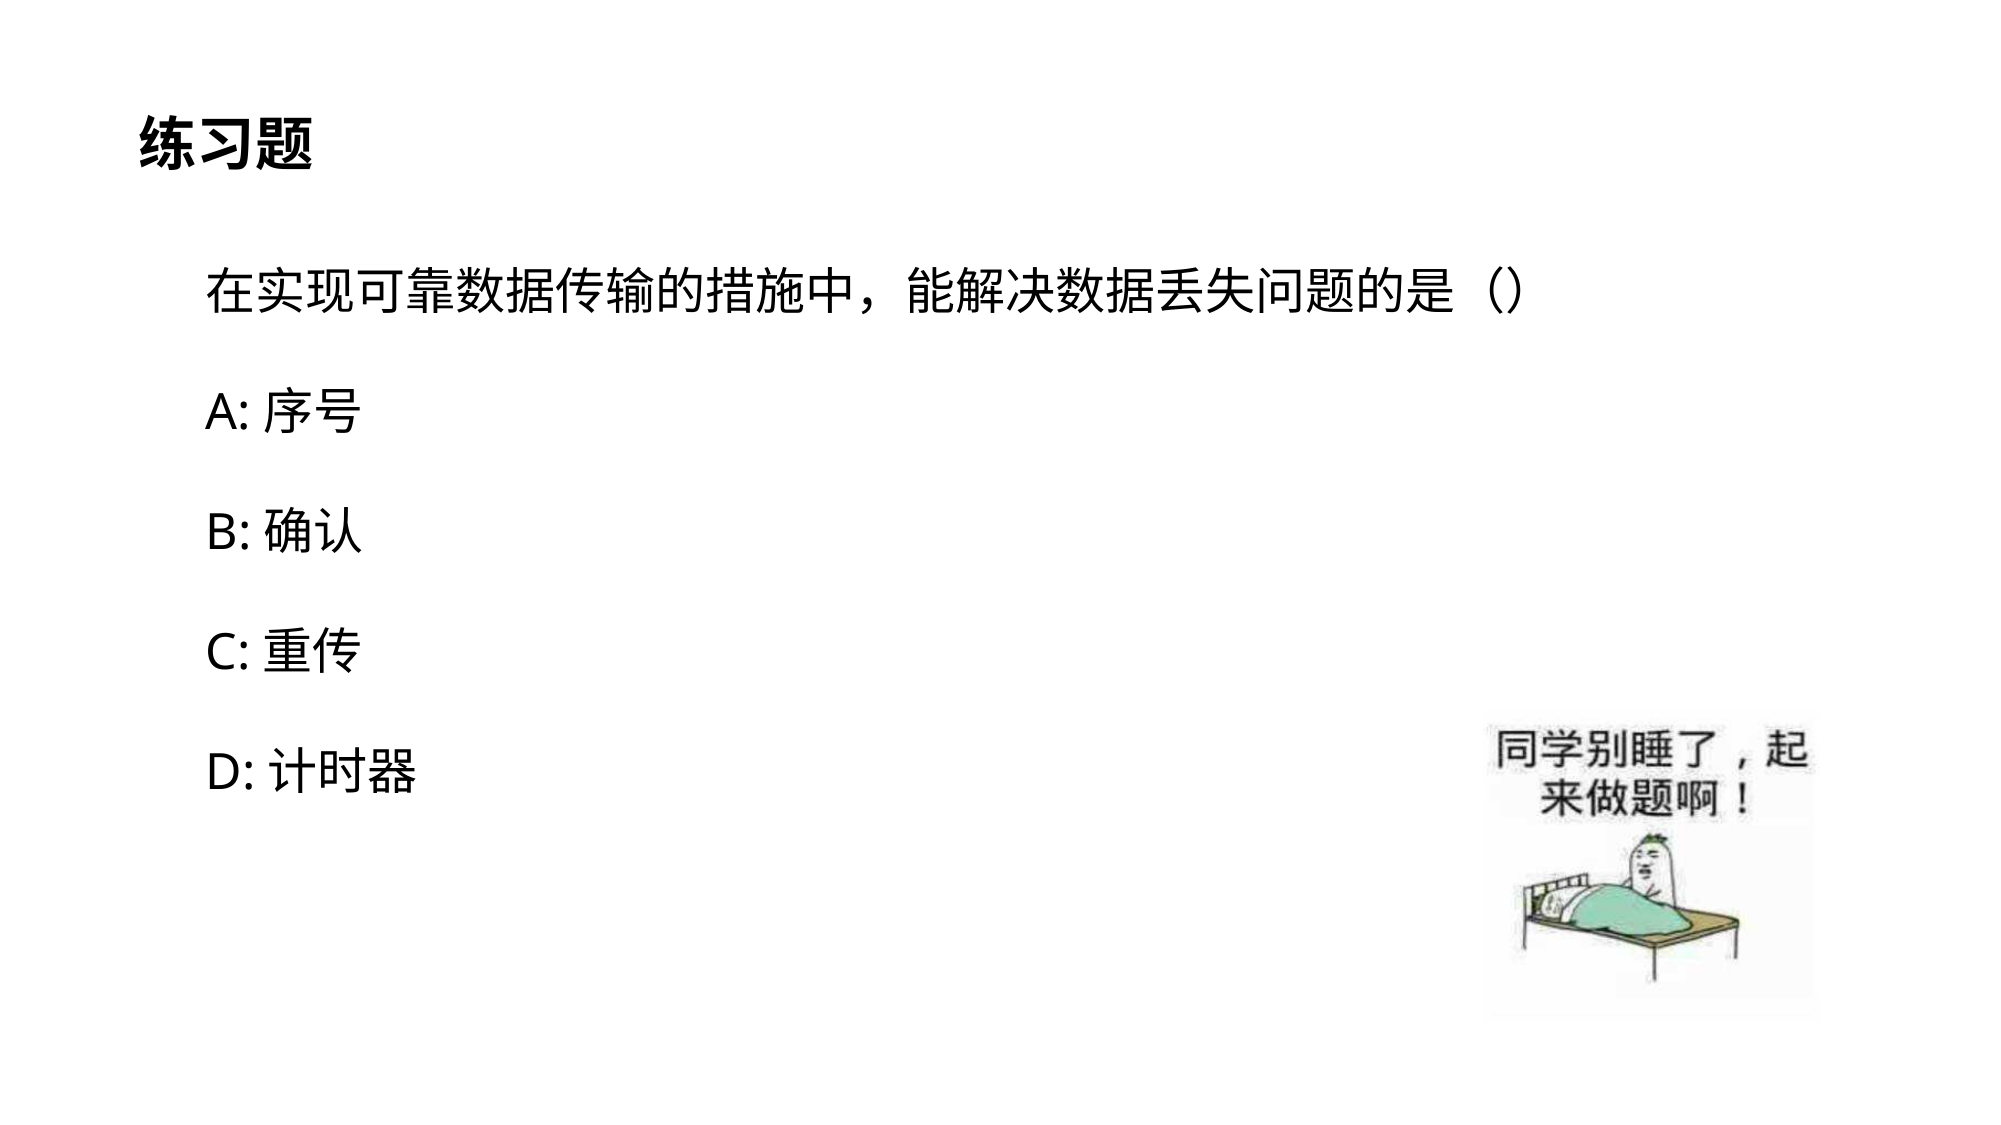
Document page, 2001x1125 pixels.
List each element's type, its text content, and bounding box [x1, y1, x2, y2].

text_box 在实现可靠数据传输的措施中，能解决数据丢失问题的是（） A:序号 B:确认 C:重传 D:计时器 [190, 252, 1754, 807]
text_box 练习题 [120, 97, 1568, 187]
picture [1385, 645, 1931, 1060]
